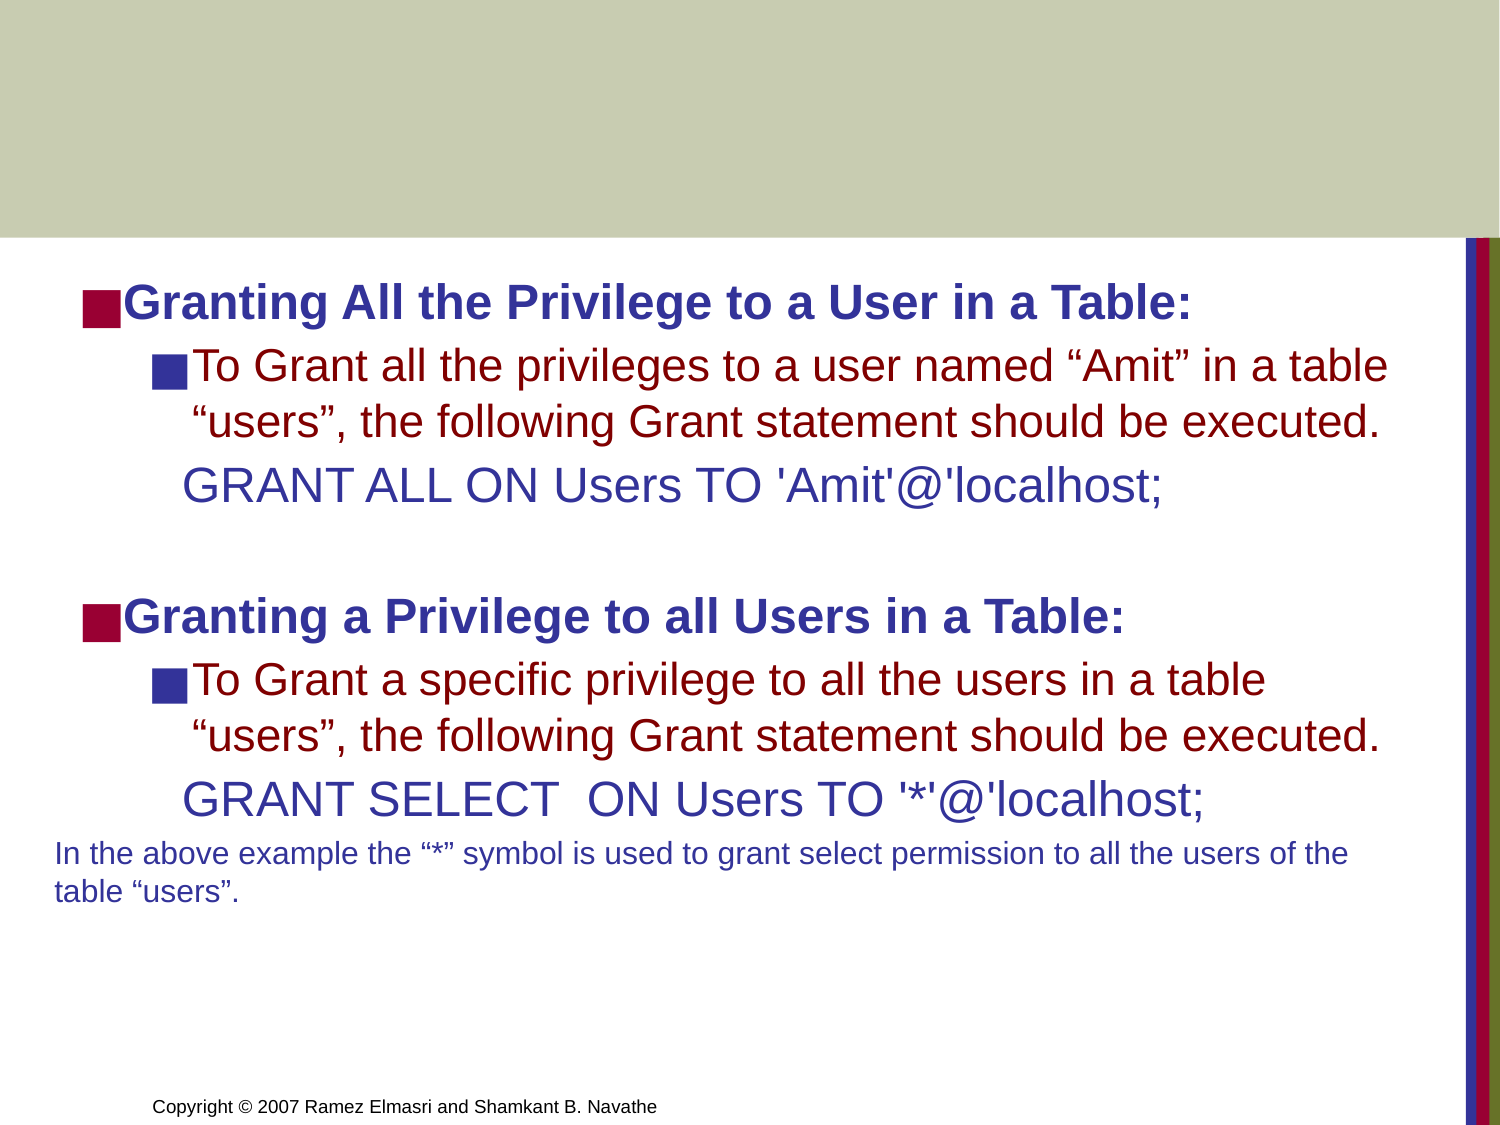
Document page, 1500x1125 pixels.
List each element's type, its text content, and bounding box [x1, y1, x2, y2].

list Granting All the Privilege to a User in a Table: To Grant all the privileges to a user named “Amit” in a table “users”, the following Grant statement should be executed. GRANT ALL ON Users TO 'Amit'@'localhost; Granting a Privilege to all Users in a Table: To Grant a specific privilege to all the users in a table “users”, the following Grant statement should be executed. GRANT SELECT ON Users TO '*'@'localhost; In the above example the “*” symbol is used to grant select permission to all the users of the table “users”. [39, 262, 1400, 1013]
